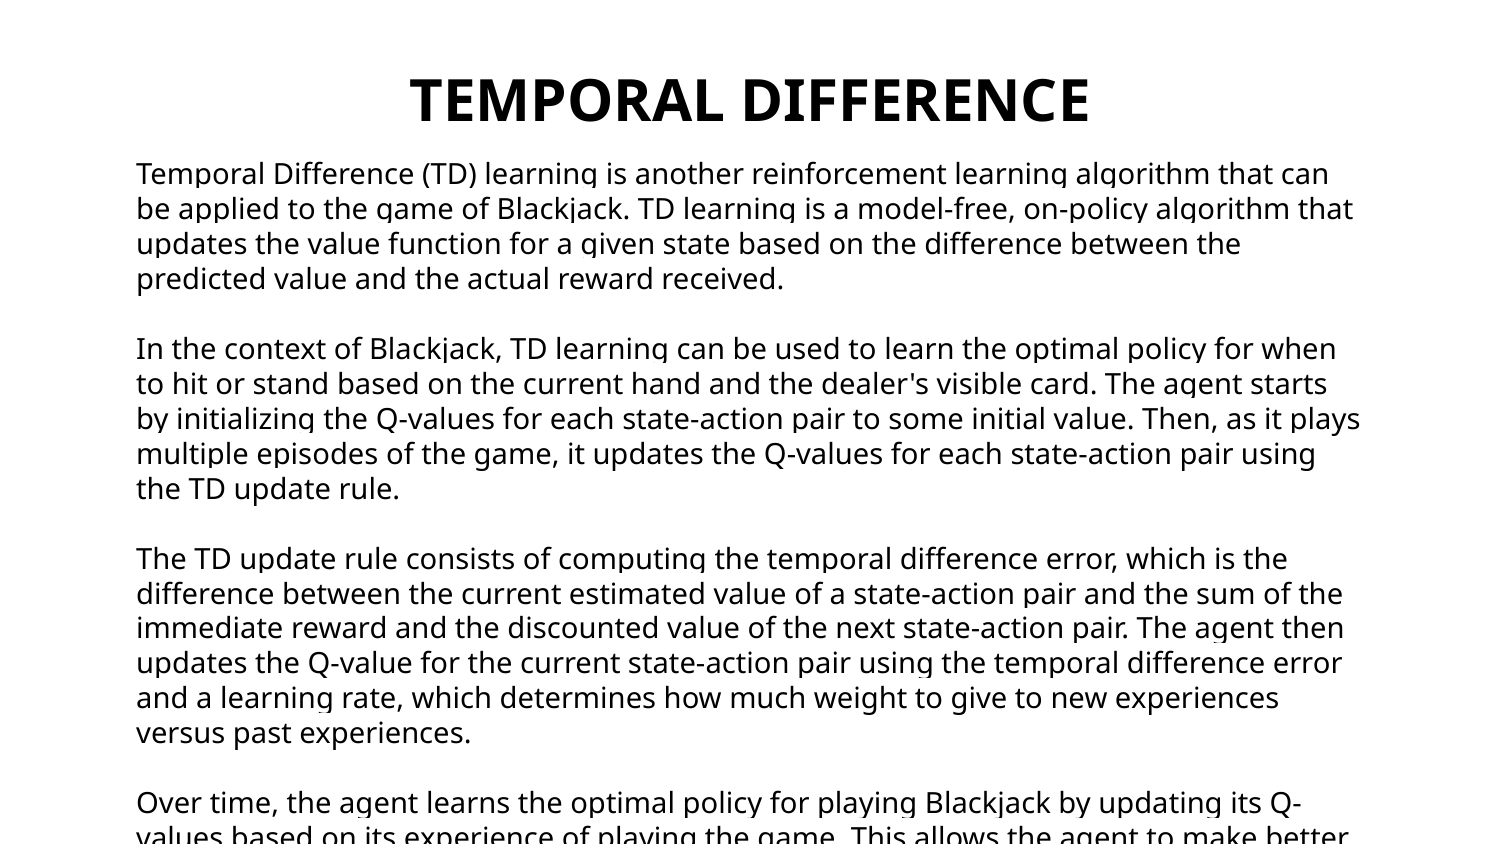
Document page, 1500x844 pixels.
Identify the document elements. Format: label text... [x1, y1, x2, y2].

title TEMPORAL DIFFERENCE [75, 67, 1425, 129]
text_box Temporal Difference (TD) learning is another reinforcement learning algorithm that can be applied to the game of Blackjack. TD learning is a model-free, on-policy algorithm that updates the value function for a given state based on the difference between the predicted value and the actual reward received. In the context of Blackjack, TD learning can be used to learn the optimal policy for when to hit or stand based on the current hand and the dealer's visible card. The agent starts by initializing the Q-values for each state-action pair to some initial value. Then, as it plays multiple episodes of the game, it updates the Q-values for each state-action pair using the TD update rule. The TD update rule consists of computing the temporal difference error, which is the difference between the current estimated value of a state-action pair and the sum of the immediate reward and the discounted value of the next state-action pair. The agent then updates the Q-value for the current state-action pair using the temporal difference error and a learning rate, which determines how much weight to give to new experiences versus past experiences. Over time, the agent learns the optimal policy for playing Blackjack by updating its Q-values based on its experience of playing the game. This allows the agent to make better decisions about whether to hit or stand based on the current state of the game. [121, 140, 1379, 844]
